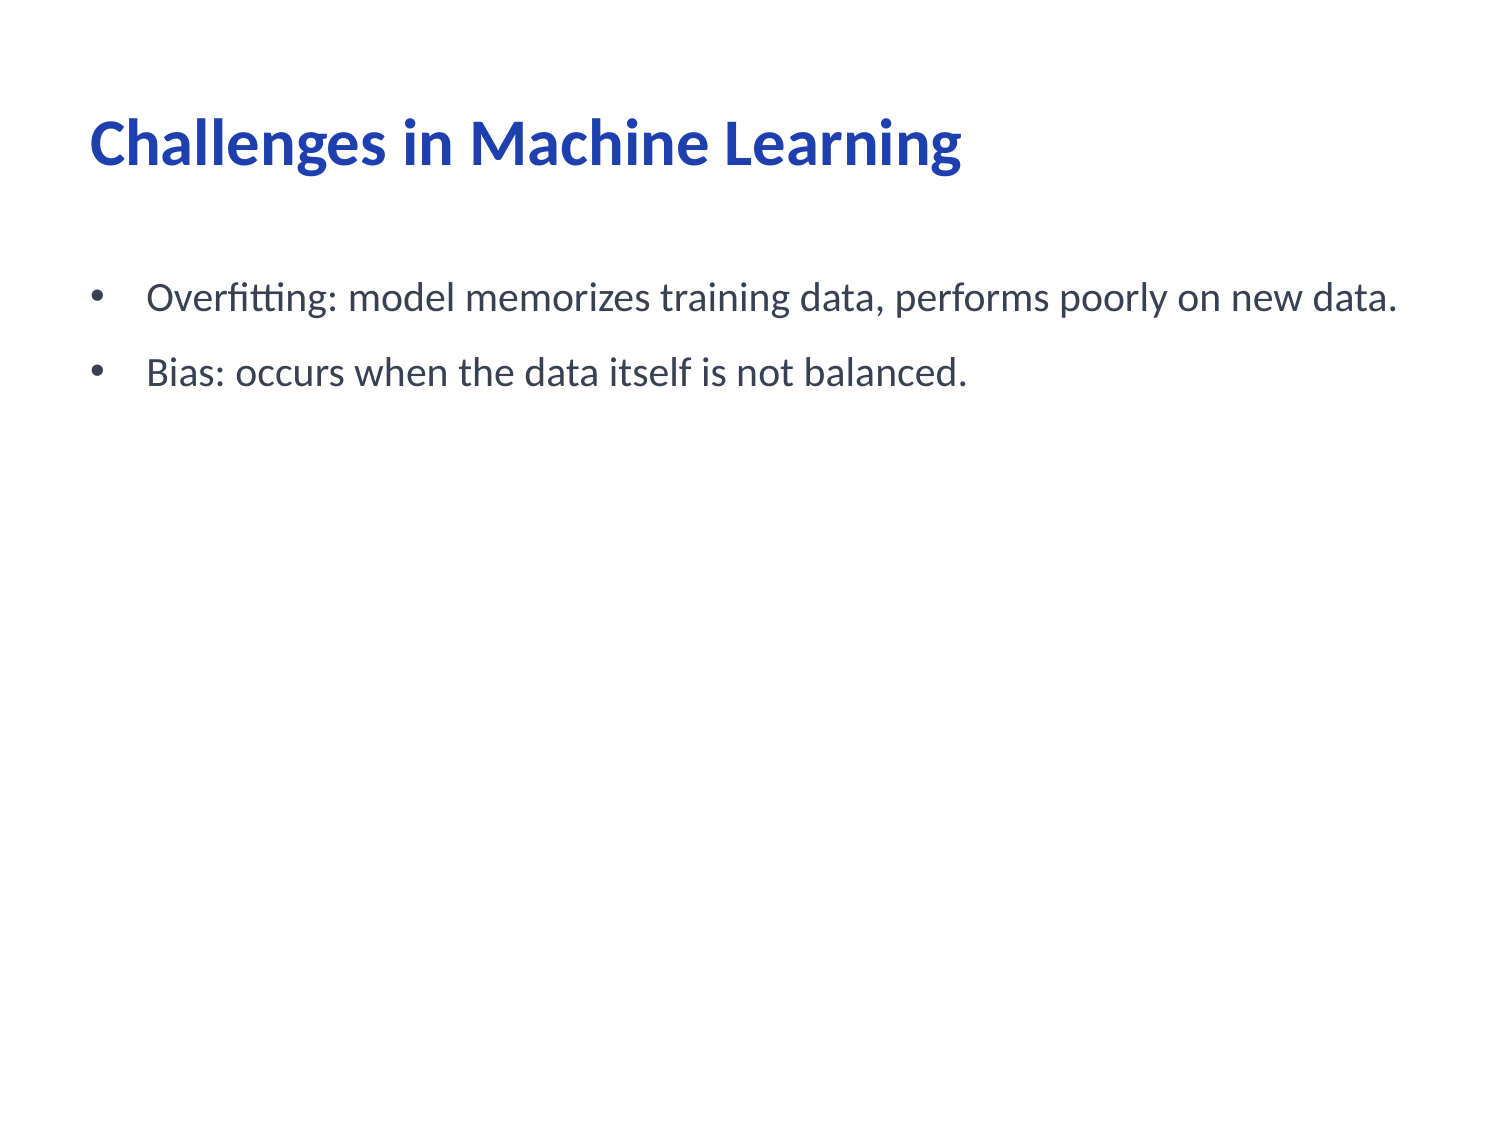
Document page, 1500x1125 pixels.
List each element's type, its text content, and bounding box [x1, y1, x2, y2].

list Overfitting: model memorizes training data, performs poorly on new data. Bias: occurs when the data itself is not balanced. [75, 262, 1425, 1005]
title Challenges in Machine Learning [75, 45, 1425, 233]
